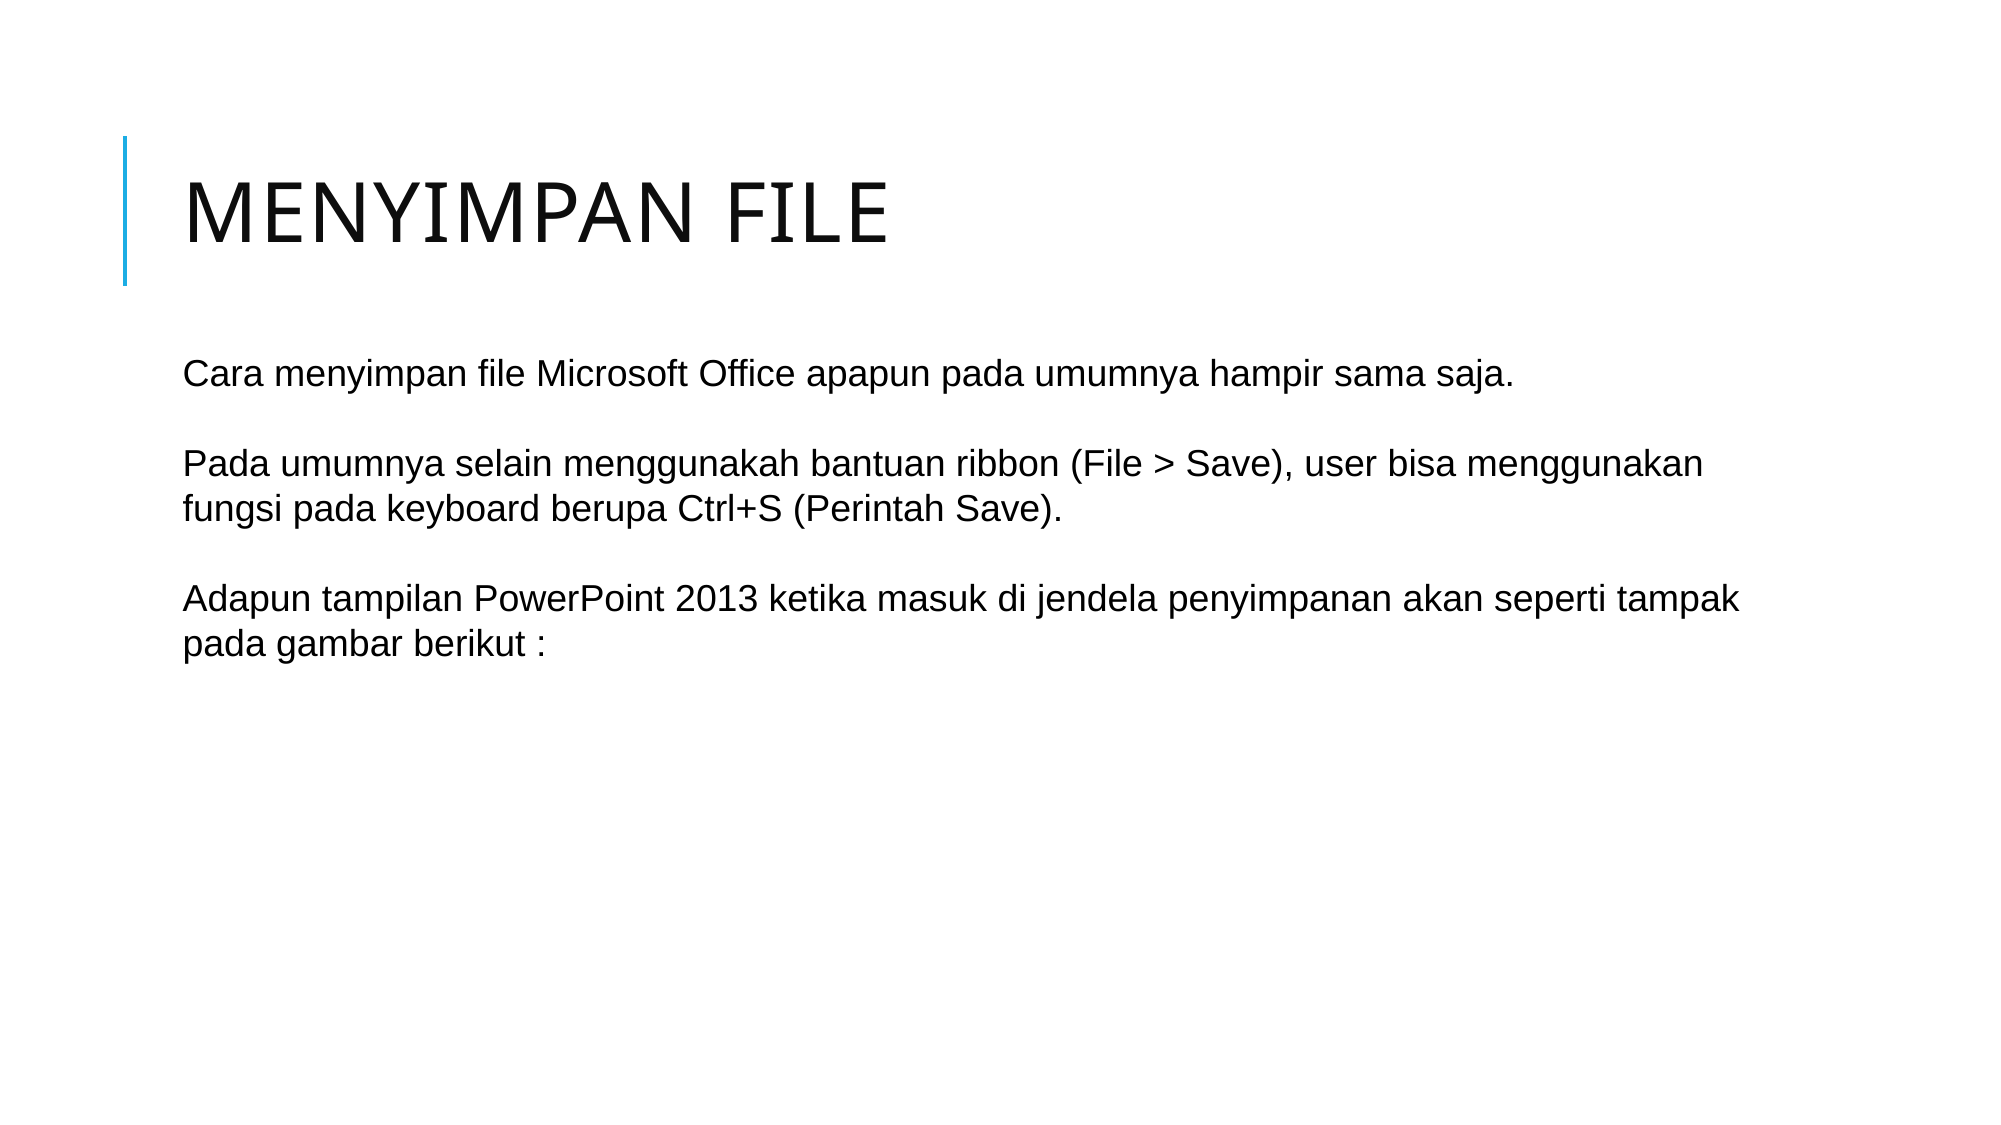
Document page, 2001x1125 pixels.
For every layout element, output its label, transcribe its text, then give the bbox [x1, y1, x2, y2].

text_box Cara menyimpan file Microsoft Office apapun pada umumnya hampir sama saja. Pada umumnya selain menggunakah bantuan ribbon (File > Save), user bisa menggunakan fungsi pada keyboard berupa Ctrl+S (Perintah Save). Adapun tampilan PowerPoint 2013 ketika masuk di jendela penyimpanan akan seperti tampak pada gambar berikut : [167, 341, 1763, 672]
title Menyimpan File [168, 96, 1763, 341]
